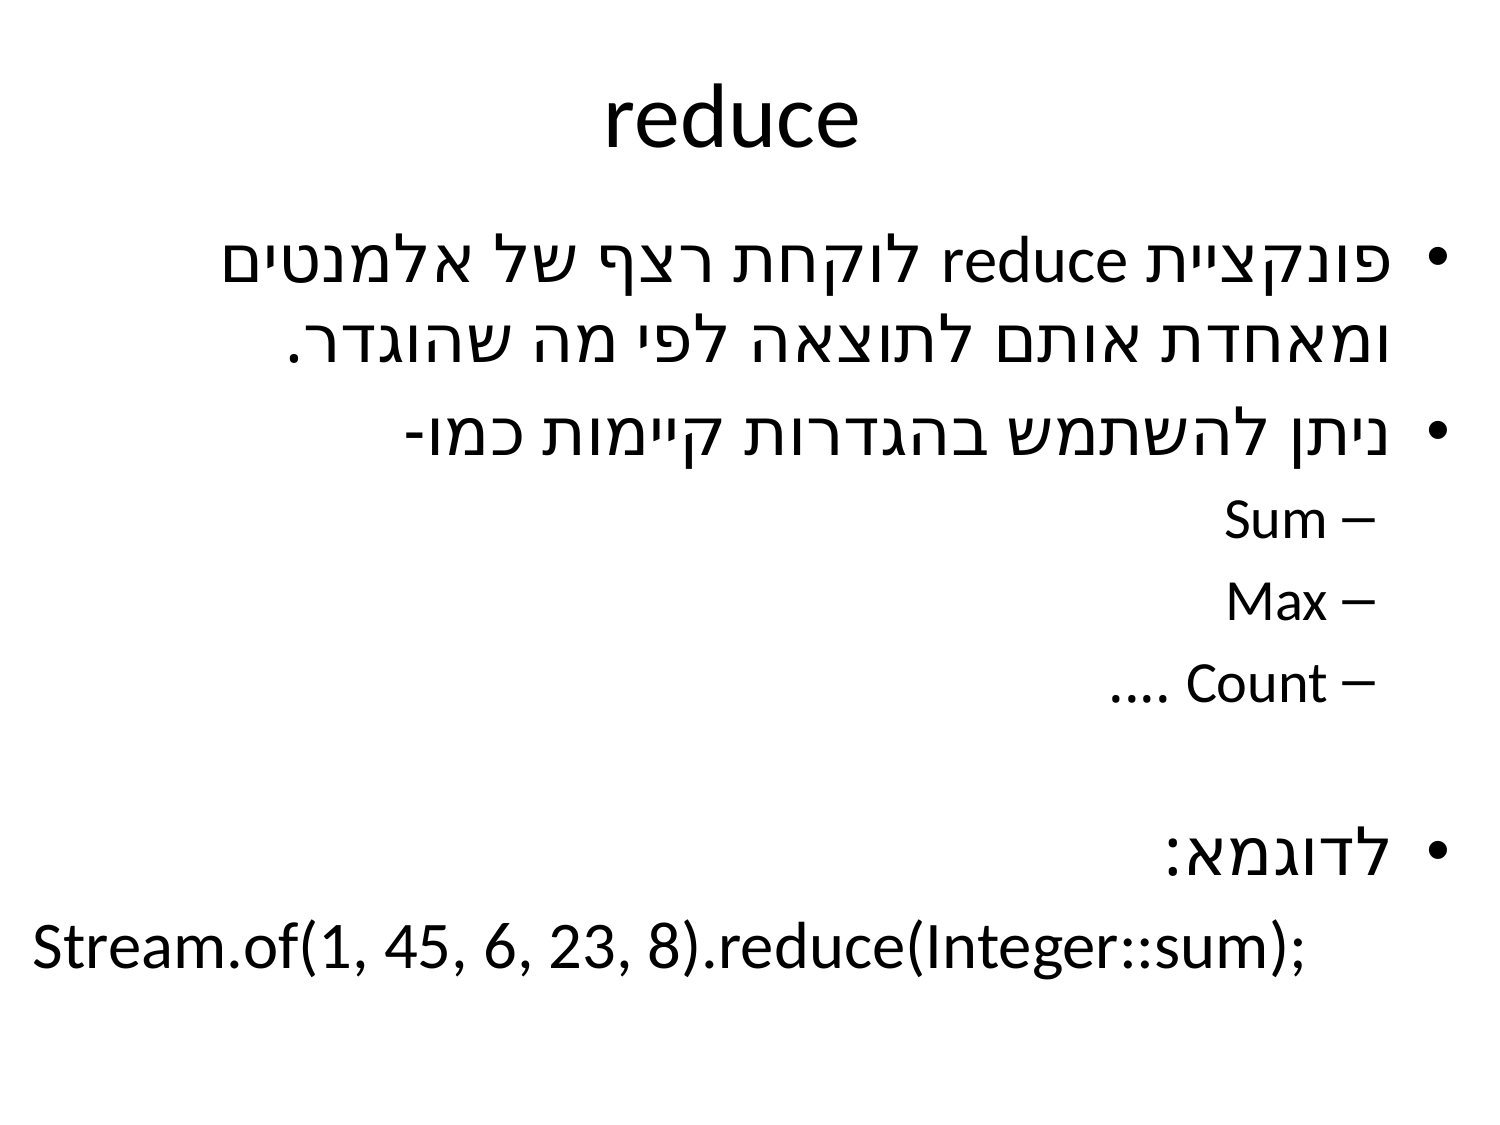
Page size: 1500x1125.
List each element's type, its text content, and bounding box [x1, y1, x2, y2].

list פונקציית reduce לוקחת רצף של אלמנטים ומאחדת אותם לתוצאה לפי מה שהוגדר. ניתן להשתמש בהגדרות קיימות כמו- Sum Max Count .... לדוגמא: Stream.of(1, 45, 6, 23, 8).reduce(Integer::sum); [17, 208, 1465, 1125]
title reduce [0, 42, 1465, 180]
